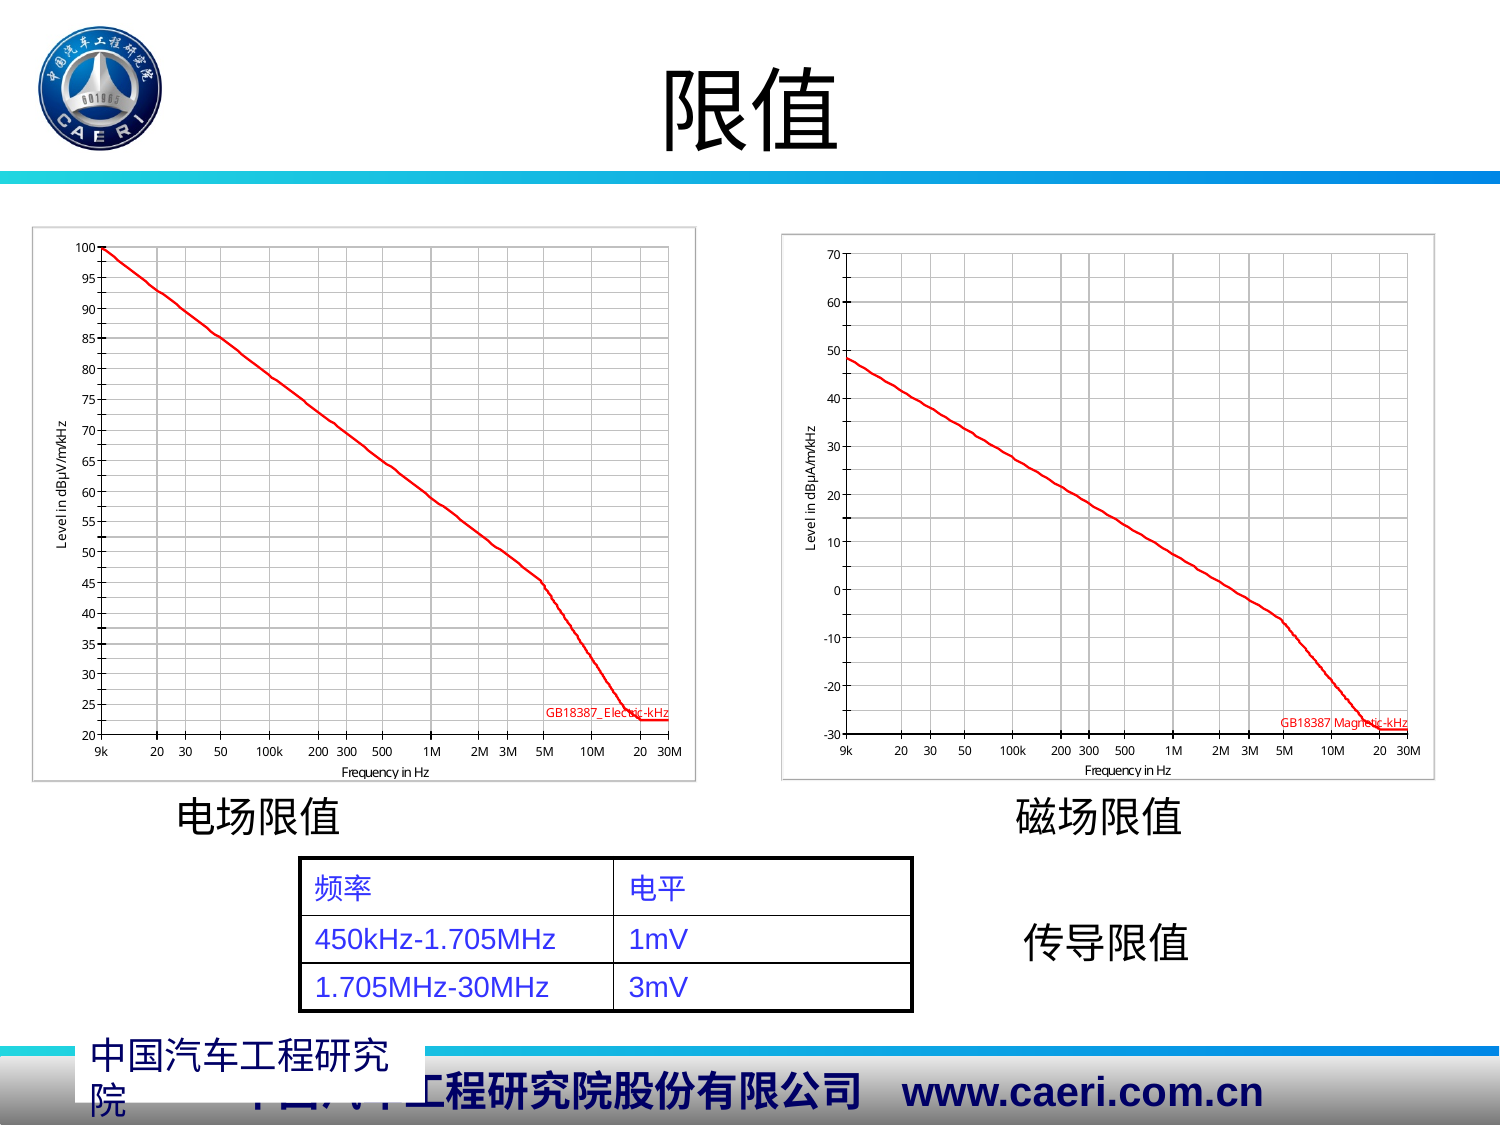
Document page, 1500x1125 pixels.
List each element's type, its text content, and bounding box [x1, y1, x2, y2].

text_box 电场限值 [159, 816, 418, 849]
table_header 频率 [302, 860, 613, 915]
title 限值 [75, 45, 1425, 233]
table_header 电平 [614, 860, 910, 915]
text_box 传导限值 [1008, 909, 1267, 975]
table_cell 3mV [614, 964, 910, 1009]
table_cell 450kHz-1.705MHz [302, 916, 613, 962]
picture [35, 23, 164, 153]
table_cell 1.705MHz-30MHz [302, 964, 613, 1009]
table_cell 1mV [614, 916, 910, 962]
slide_number 中国汽车工程研究院 [75, 1024, 425, 1103]
text_box 磁场限值 [1001, 816, 1260, 849]
picture [0, 198, 729, 810]
picture [749, 206, 1467, 807]
